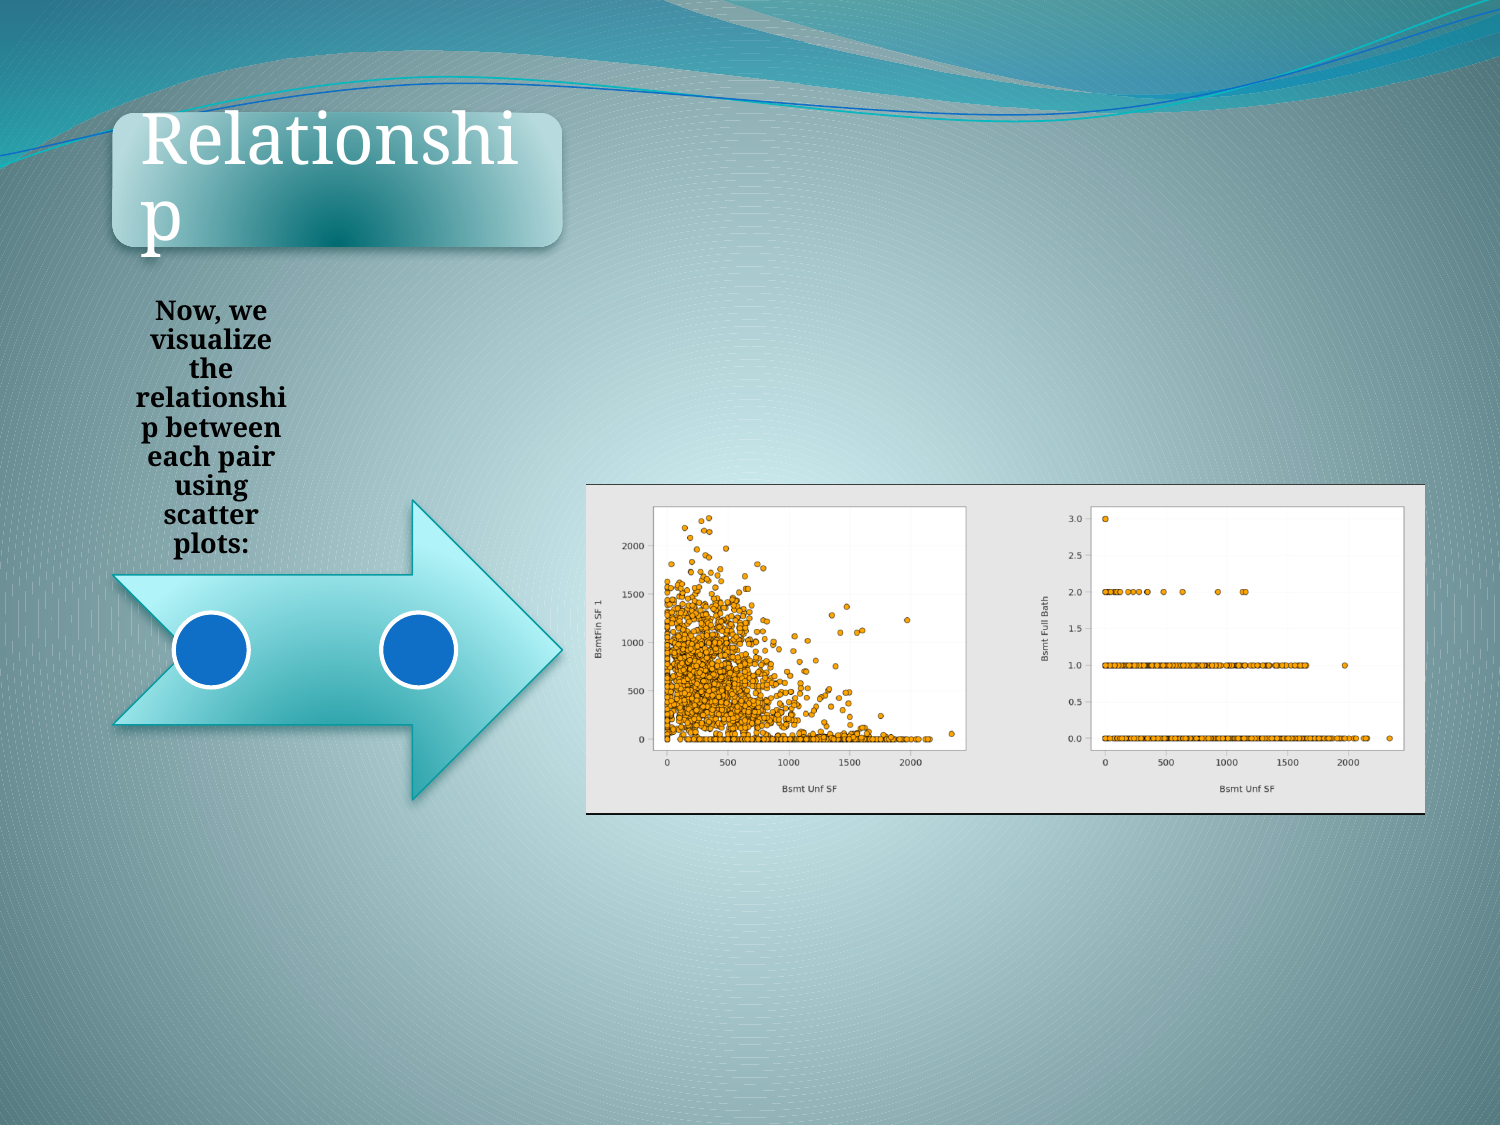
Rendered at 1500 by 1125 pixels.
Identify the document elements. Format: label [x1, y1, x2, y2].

text_box [112, 274, 563, 1026]
text_box [112, 84, 563, 274]
list [586, 484, 1426, 816]
